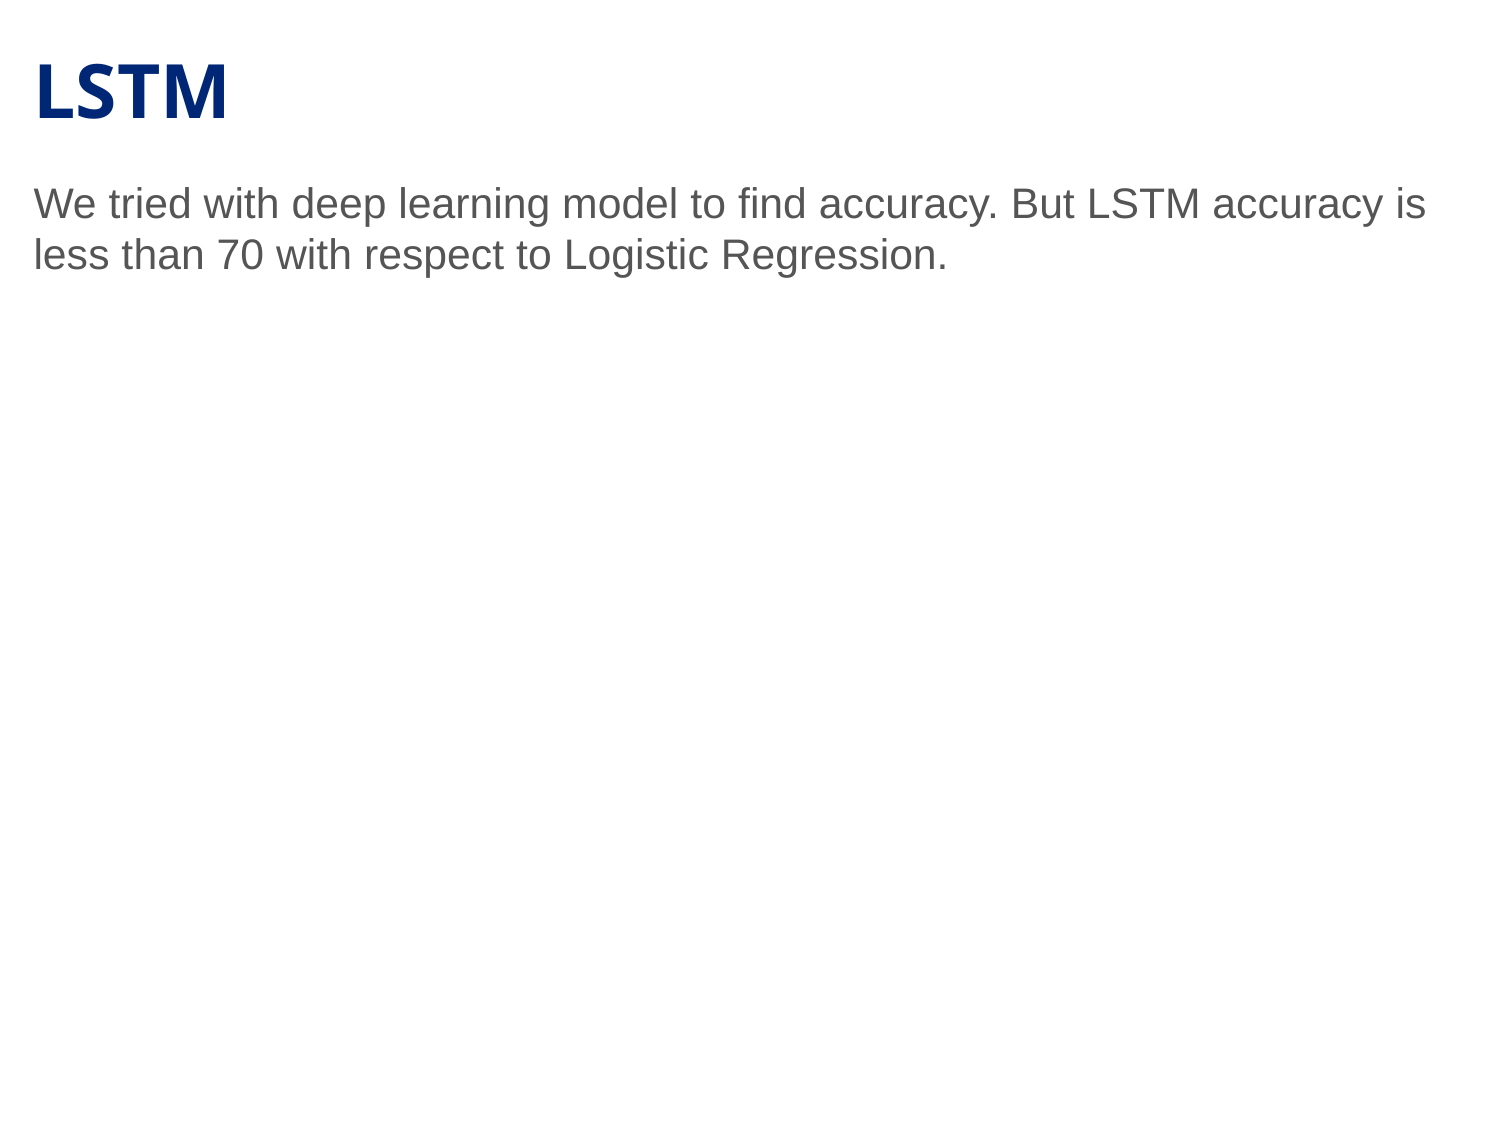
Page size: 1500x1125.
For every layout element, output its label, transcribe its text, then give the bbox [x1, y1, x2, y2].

list LSTM We tried with deep learning model to find accuracy. But LSTM accuracy is less than 70 with respect to Logistic Regression. [18, 36, 1481, 365]
